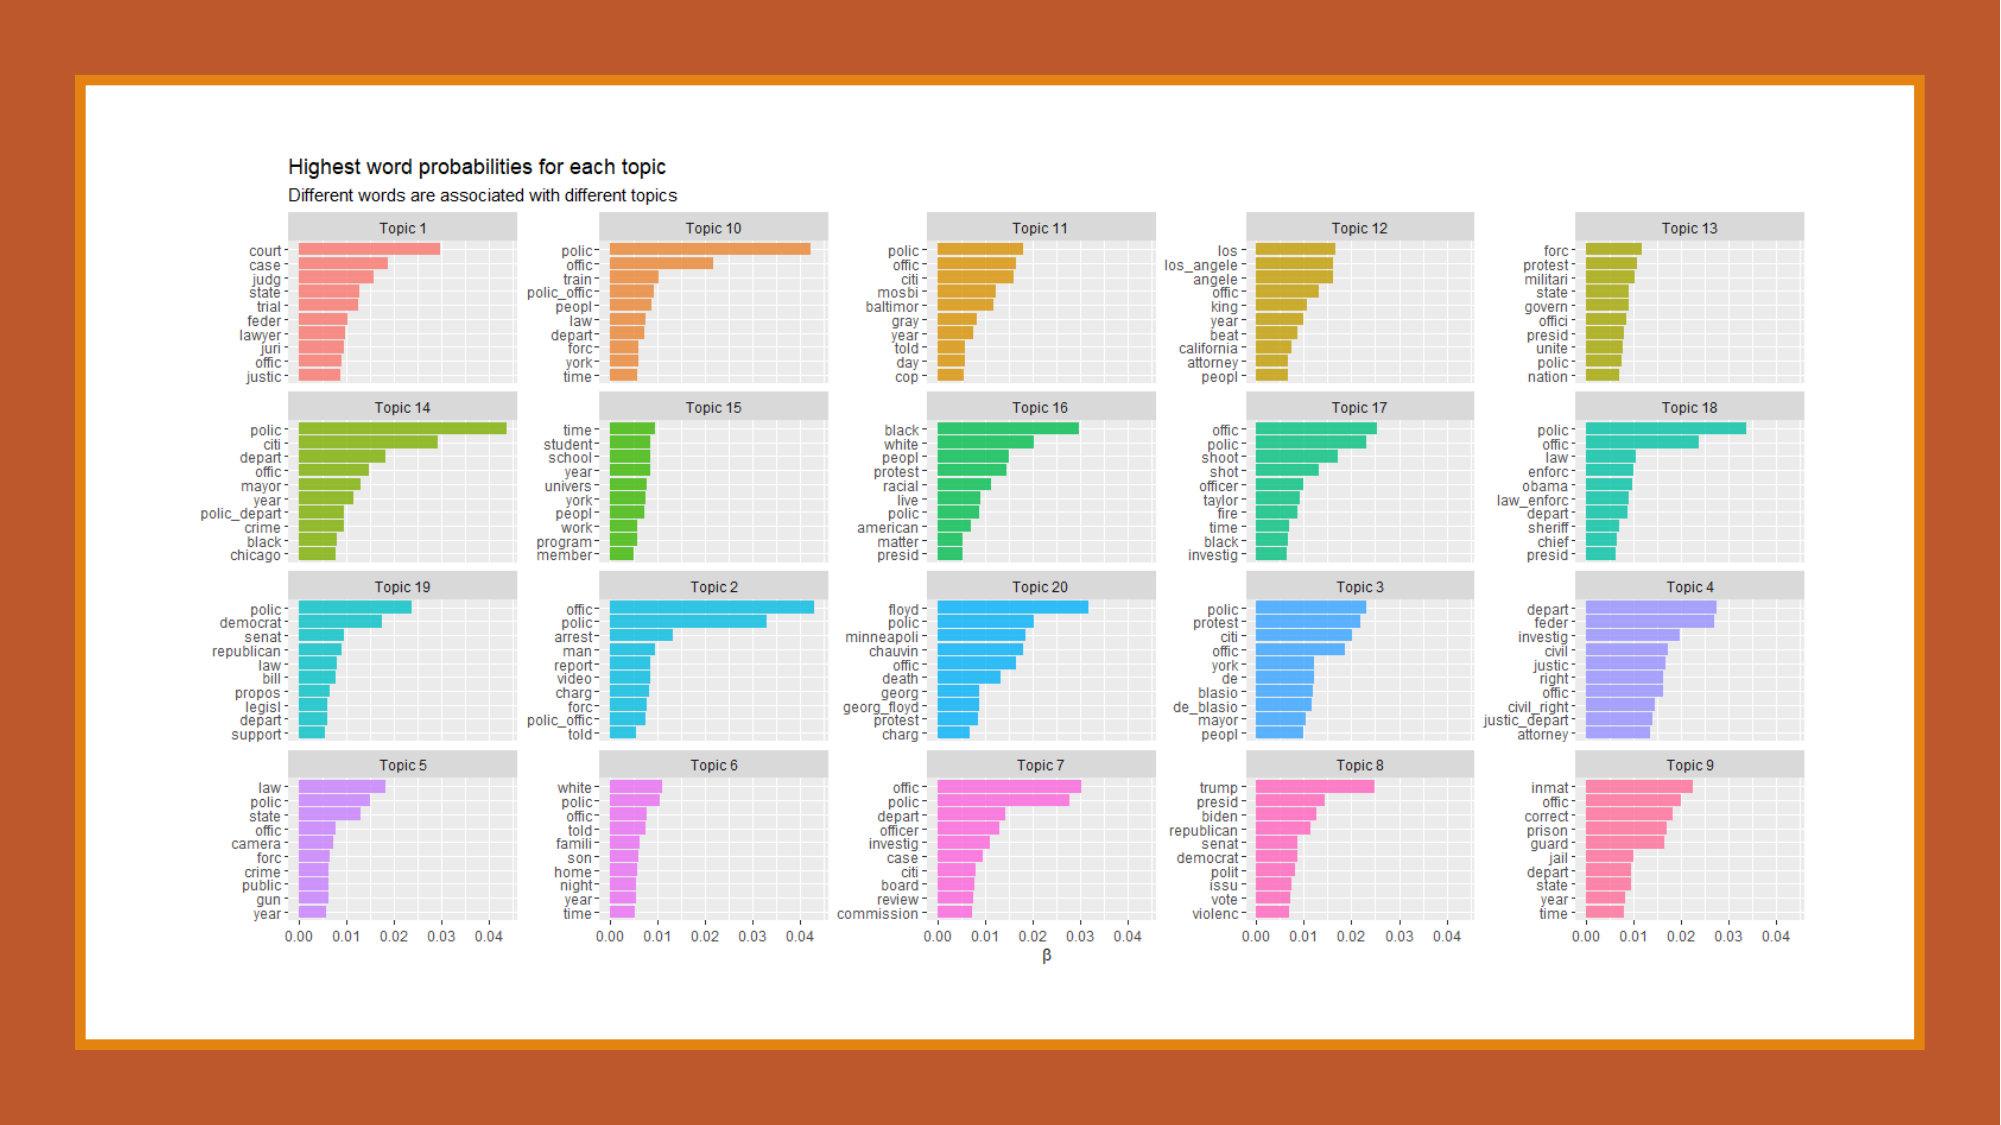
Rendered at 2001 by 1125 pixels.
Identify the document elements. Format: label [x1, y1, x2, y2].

picture [191, 148, 1814, 976]
text_box [0, 0, 2000, 1125]
text_box [84, 84, 1916, 1041]
text_box [74, 74, 1926, 1051]
